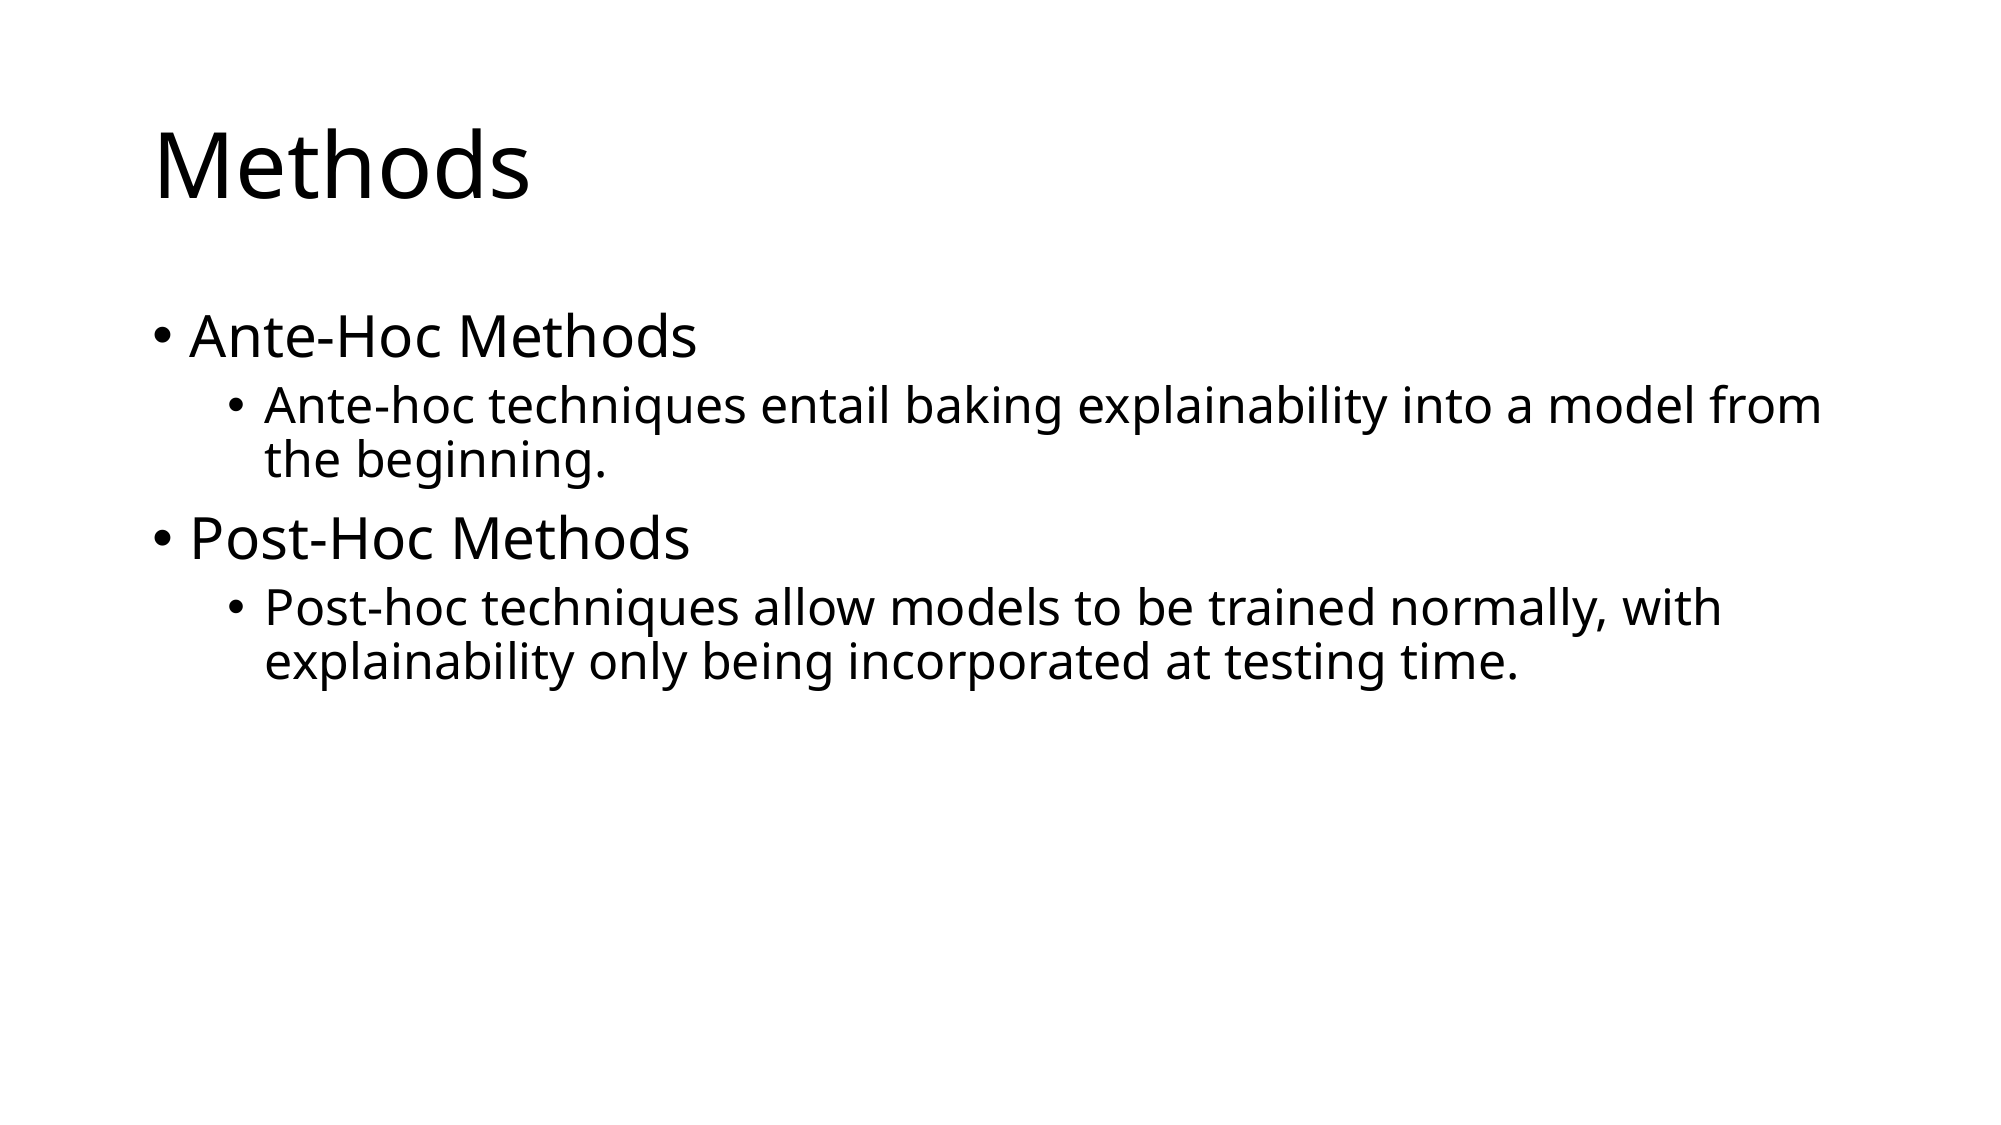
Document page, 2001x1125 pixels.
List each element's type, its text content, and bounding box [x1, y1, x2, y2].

list Ante-Hoc Methods Ante-hoc techniques entail baking explainability into a model from the beginning. Post-Hoc Methods Post-hoc techniques allow models to be trained normally, with explainability only being incorporated at testing time. [137, 299, 1863, 1014]
title Methods [137, 59, 1863, 278]
